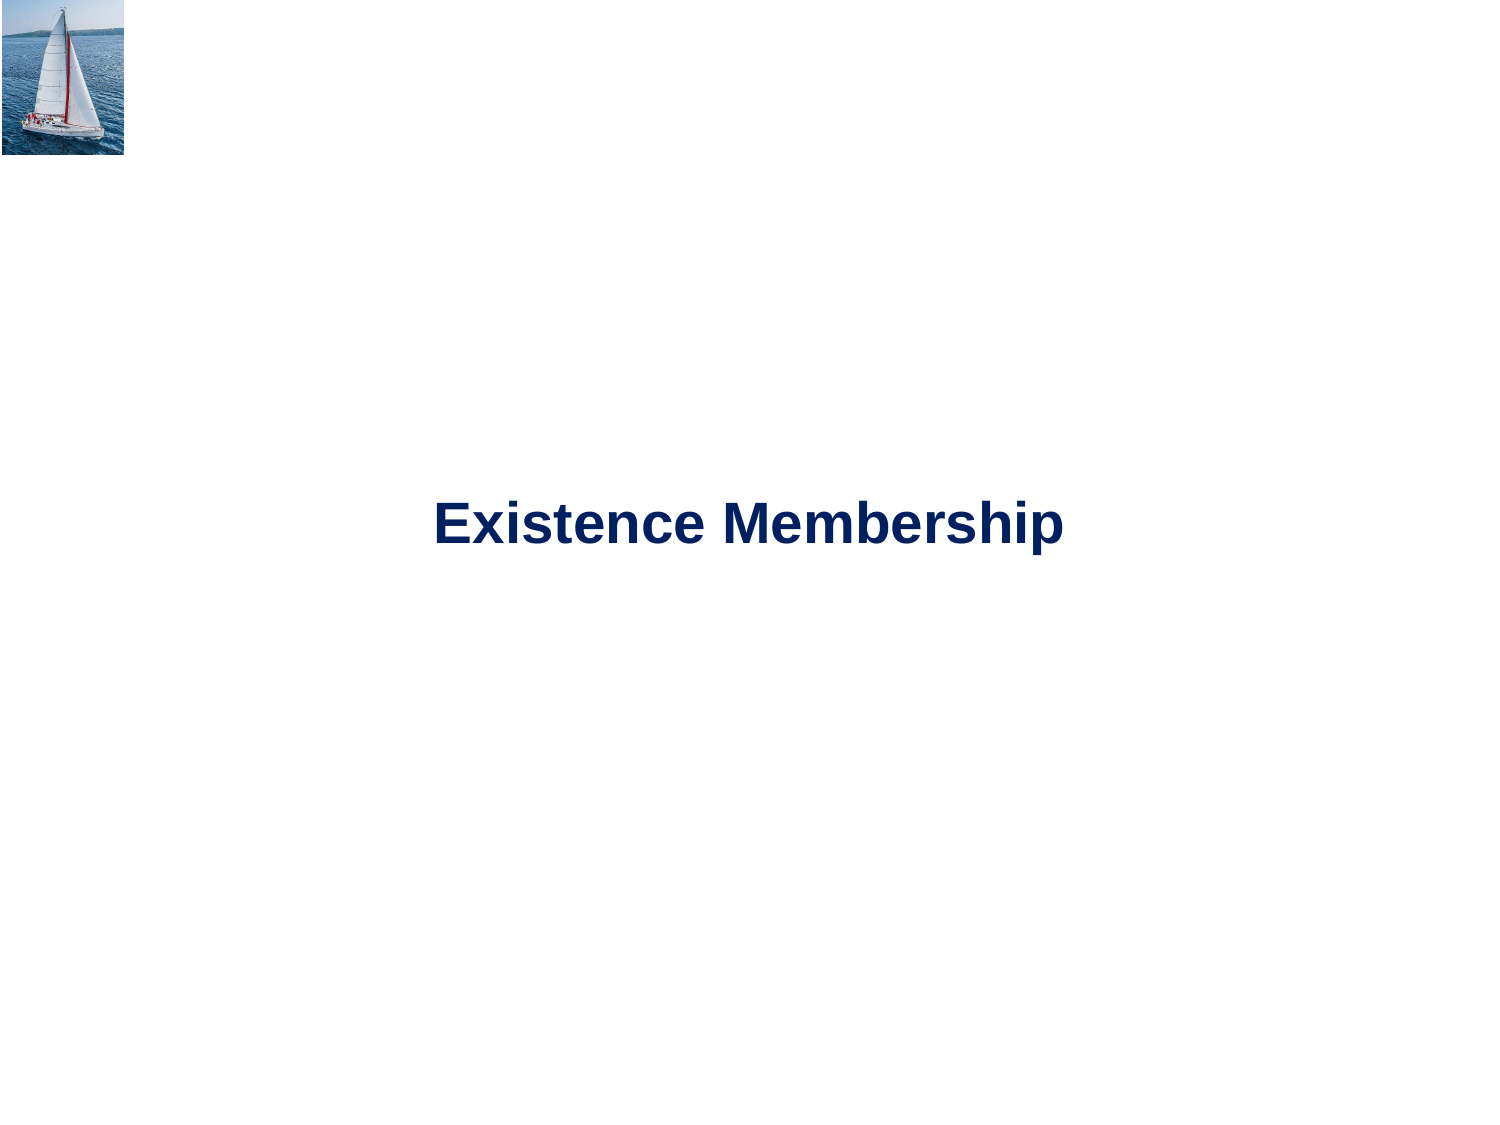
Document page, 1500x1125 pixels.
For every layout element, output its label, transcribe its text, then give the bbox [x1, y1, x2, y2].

title Existence Membership [112, 374, 1388, 563]
picture [2, 0, 124, 155]
